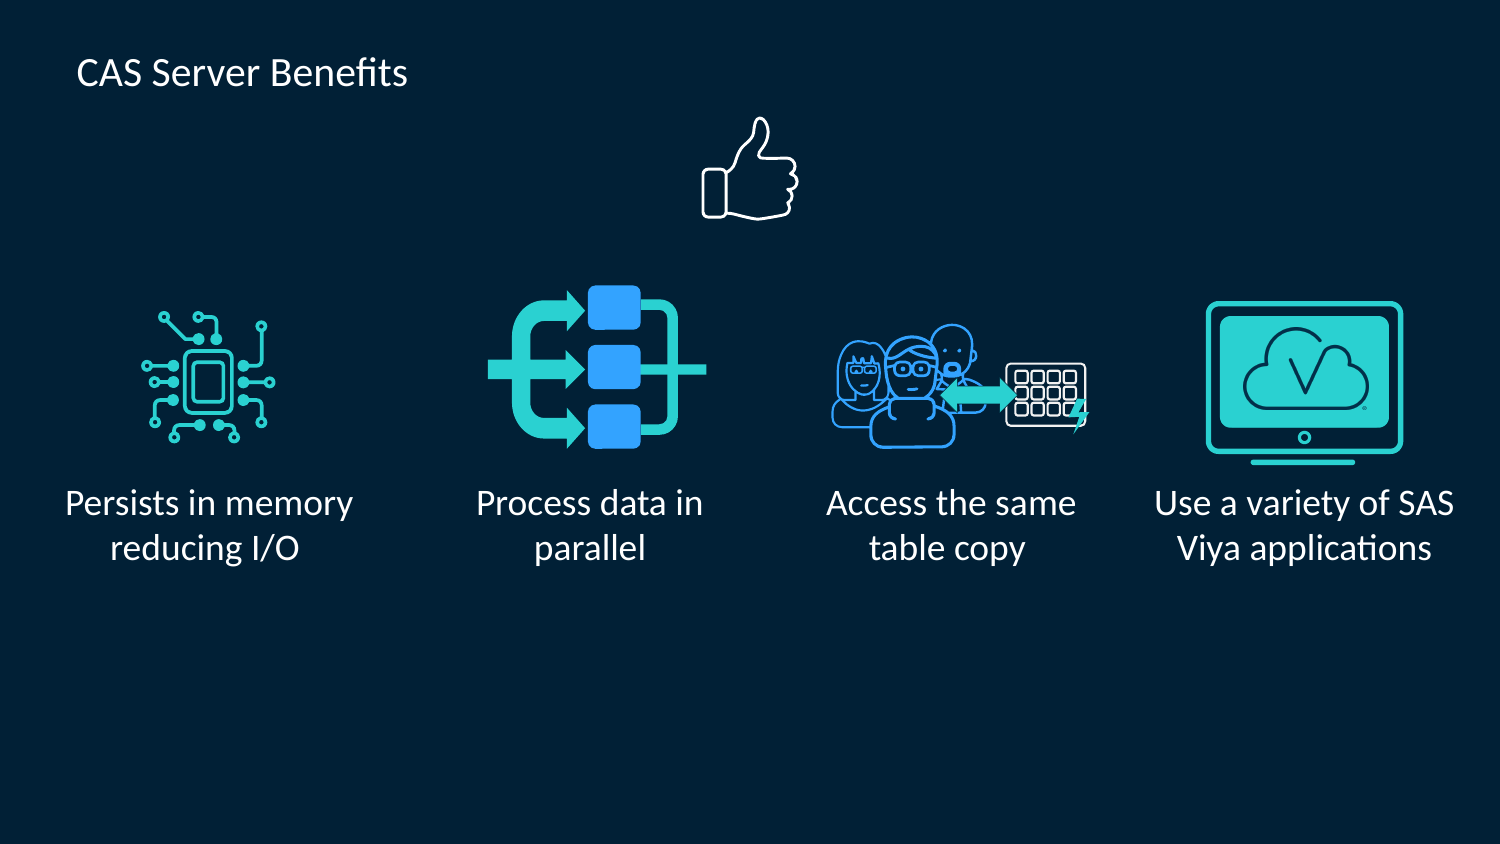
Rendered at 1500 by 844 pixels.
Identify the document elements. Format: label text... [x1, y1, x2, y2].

text_box [701, 116, 799, 221]
text_box [831, 323, 982, 449]
text_box [959, 406, 987, 414]
title CAS Server Benefits [76, 50, 1427, 108]
text_box [237, 376, 276, 389]
text_box [148, 376, 180, 389]
text_box [149, 394, 179, 429]
text_box [938, 374, 1020, 416]
text_box [213, 419, 241, 444]
text_box [906, 387, 919, 392]
text_box [1062, 369, 1078, 417]
text_box [1005, 408, 1075, 427]
text_box [586, 284, 642, 331]
text_box Use a variety of SAS Viya applications [1123, 470, 1486, 575]
text_box [237, 320, 268, 372]
text_box [168, 419, 206, 444]
text_box [192, 311, 223, 346]
text_box [158, 311, 205, 346]
text_box [237, 394, 268, 429]
text_box [642, 298, 679, 363]
text_box Process data in parallel [425, 470, 755, 575]
text_box [642, 376, 679, 436]
text_box [141, 359, 180, 372]
text_box [1046, 369, 1061, 417]
text_box [1005, 362, 1087, 397]
text_box [1014, 369, 1029, 417]
text_box [642, 363, 707, 376]
text_box [586, 343, 642, 391]
text_box Access the same table copy [770, 470, 1123, 575]
text_box [1030, 369, 1045, 417]
text_box [849, 365, 877, 374]
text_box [1205, 301, 1404, 466]
text_box [1066, 397, 1092, 435]
text_box [486, 287, 586, 452]
text_box [586, 403, 642, 450]
text_box [182, 349, 234, 415]
text_box Persists in memory reducing I/O [19, 470, 400, 575]
